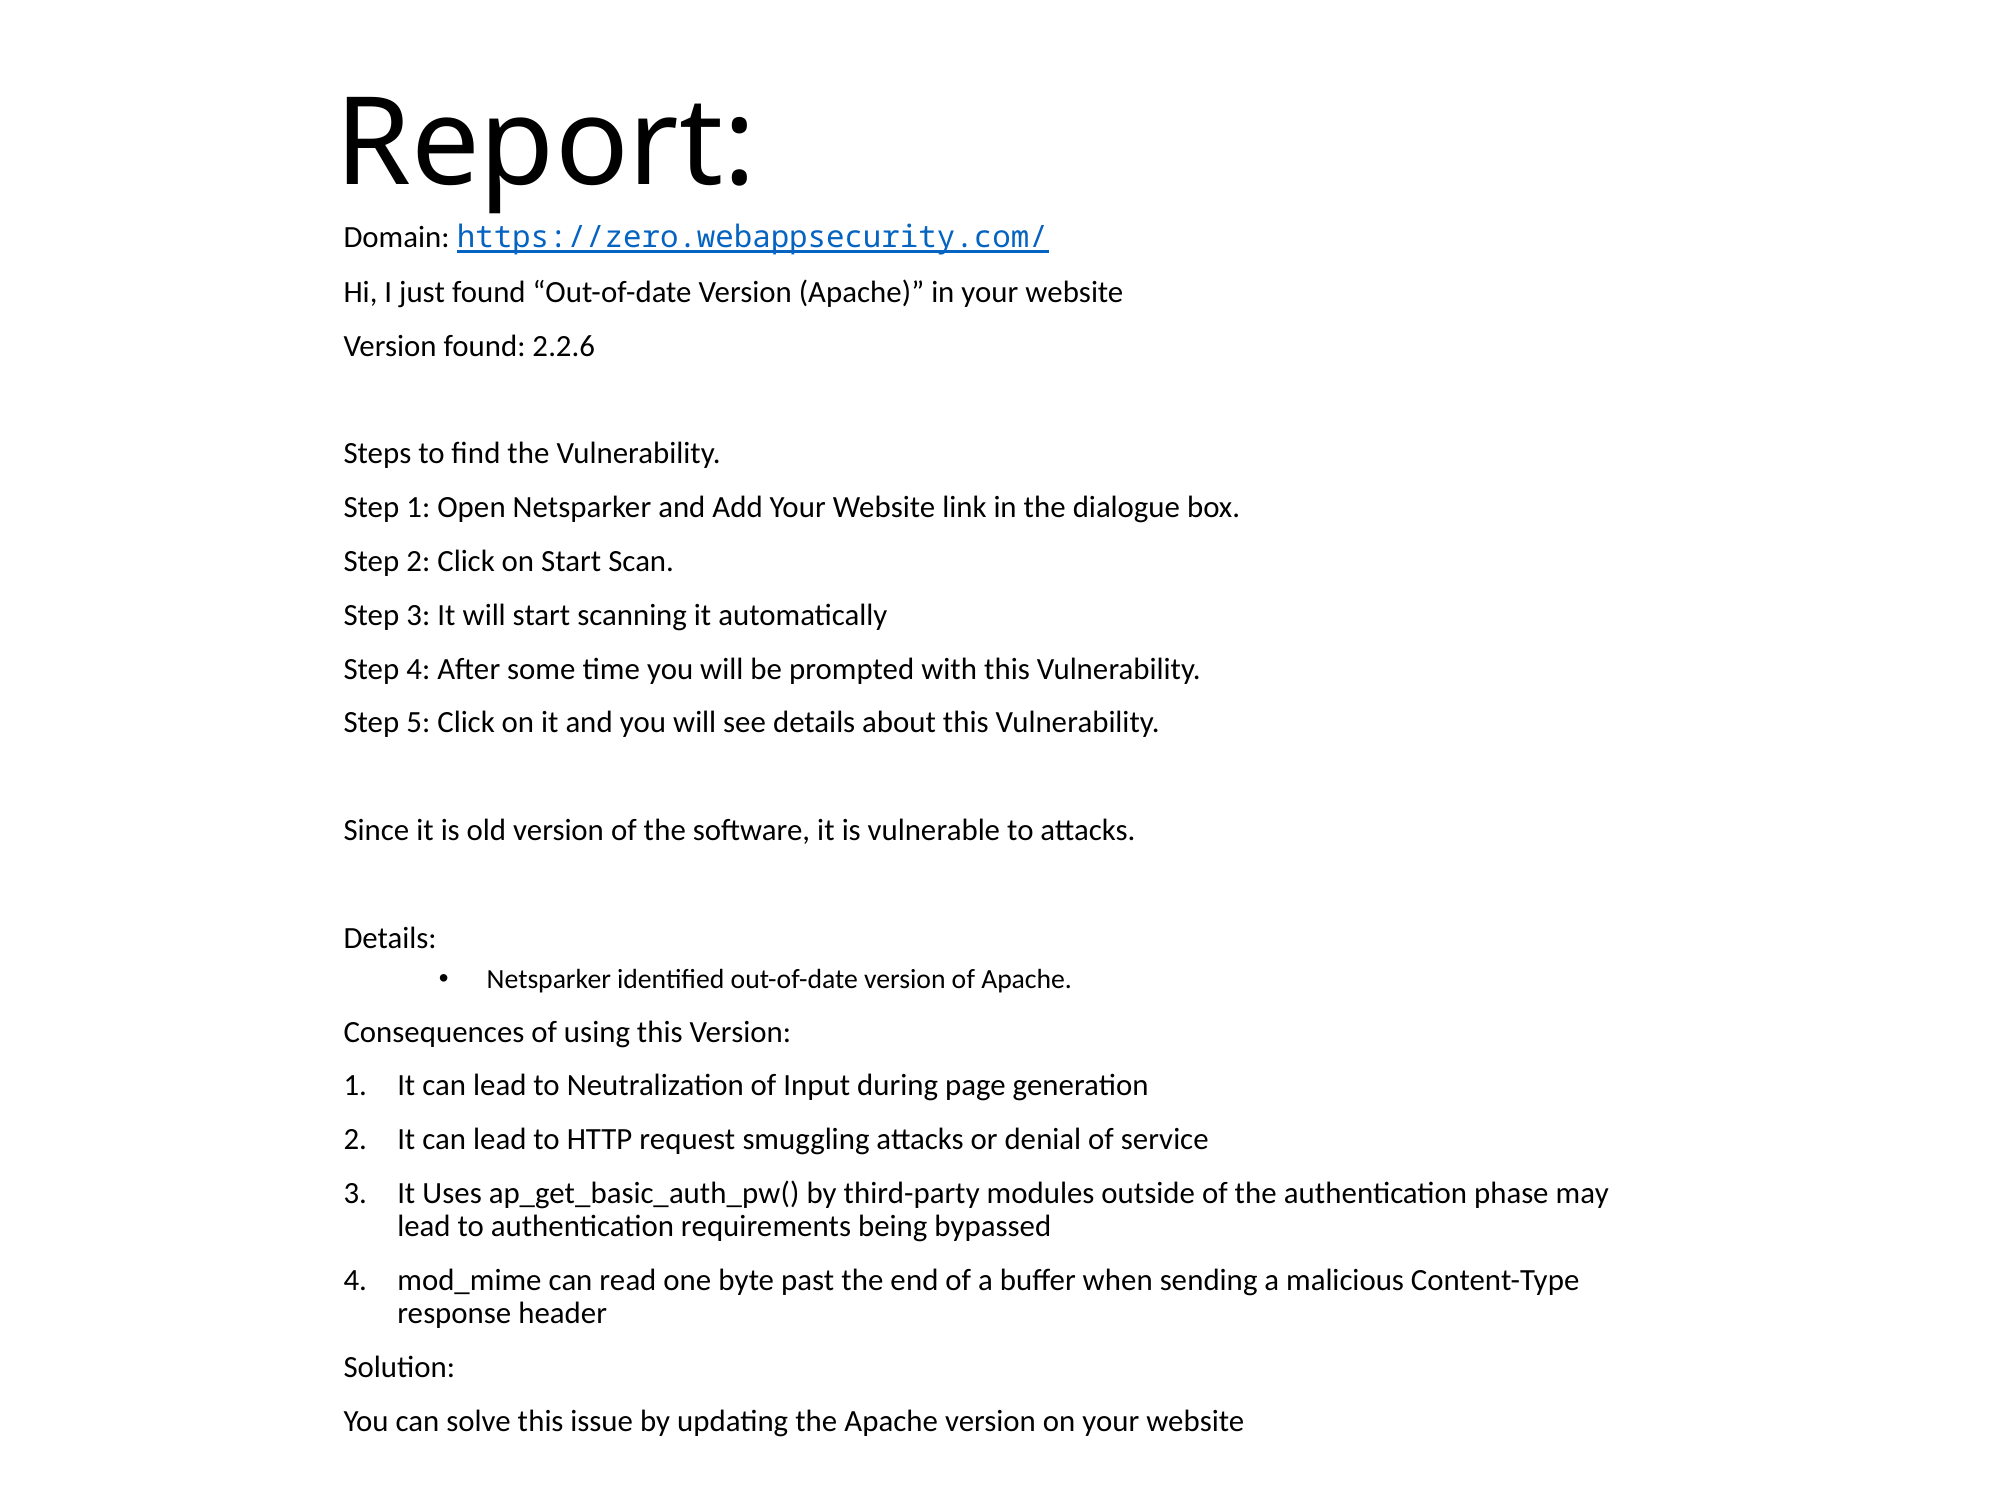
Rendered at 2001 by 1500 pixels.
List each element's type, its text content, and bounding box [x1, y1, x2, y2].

title Report: [320, 0, 1365, 290]
list Domain: https://zero.webappsecurity.com/ Hi, I just found “Out-of-date Version (Apache)” in your website Version found: 2.2.6 Steps to find the Vulnerability. Step 1: Open Netsparker and Add Your Website link in the dialogue box. Step 2: Click on Start Scan. Step 3: It will start scanning it automatically Step 4: After some time you will be prompted with this Vulnerability. Step 5: Click on it and you will see details about this Vulnerability. Since it is old version of the software, it is vulnerable to attacks. Details: Netsparker identified out-of-date version of Apache. Consequences of using this Version: It can lead to Neutralization of Input during page generation It can lead to HTTP request smuggling attacks or denial of service It Uses ap_get_basic_auth_pw() by third-party modules outside of the authentication phase may lead to authentication requirements being bypassed mod_mime can read one byte past the end of a buffer when sending a malicious Content-Type response header Solution: You can solve this issue by updating the Apache version on your website [328, 209, 1668, 1458]
